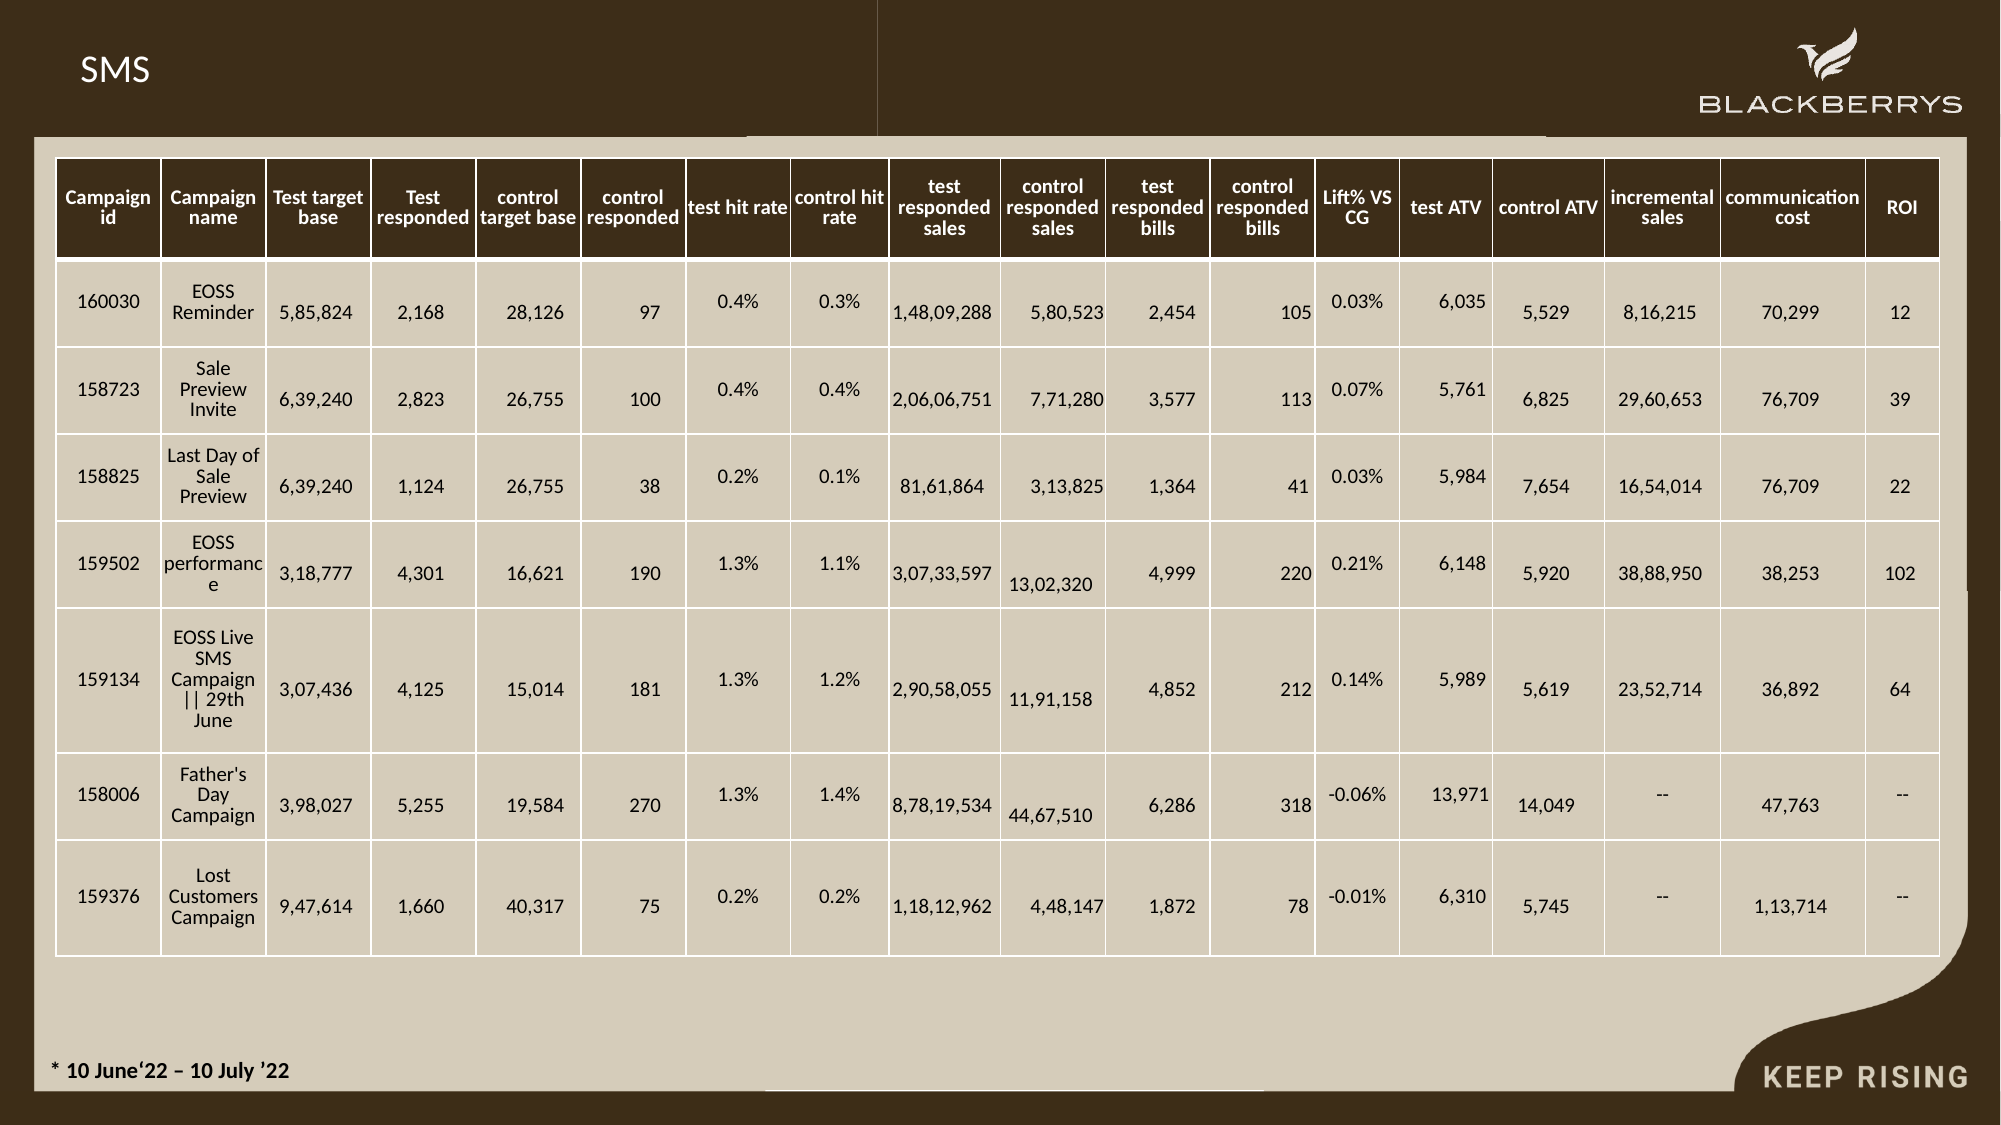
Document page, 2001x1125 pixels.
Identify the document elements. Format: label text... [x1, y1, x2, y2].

table_cell 12 [1866, 262, 1939, 346]
table_header ROI [1866, 159, 1939, 257]
table_cell 1.4% [791, 754, 888, 839]
table_cell 102 [1866, 522, 1939, 607]
table_cell 3,07,436 [267, 609, 370, 752]
table_cell 100 [582, 348, 685, 433]
table_cell 4,125 [372, 609, 475, 752]
table_cell 159134 [57, 609, 160, 752]
table_cell 7,654 [1493, 435, 1604, 520]
table_cell 1.2% [791, 609, 888, 752]
table_cell 38,88,950 [1605, 522, 1720, 607]
table_cell 2,90,58,055 [890, 609, 1000, 752]
table_header control hit rate [791, 159, 888, 257]
table_cell 38 [582, 435, 685, 520]
table_cell 36,892 [1721, 609, 1865, 752]
table_cell 22 [1866, 435, 1939, 520]
table_cell 6,39,240 [267, 435, 370, 520]
table_cell 1,48,09,288 [890, 262, 1000, 346]
table_cell 1,124 [372, 435, 475, 520]
table_cell -0.01% [1316, 841, 1399, 955]
table_cell 11,91,158 [1001, 609, 1105, 752]
table_cell 220 [1211, 522, 1314, 607]
table_cell 4,852 [1106, 609, 1209, 752]
table_cell 0.03% [1316, 435, 1399, 520]
table_header Lift% VS CG [1316, 159, 1399, 257]
table_cell EOSS Reminder [162, 262, 265, 346]
table_cell 0.2% [687, 435, 790, 520]
table_cell 6,310 [1400, 841, 1492, 955]
table_cell 190 [582, 522, 685, 607]
table_cell 159376 [57, 841, 160, 955]
table_cell 39 [1866, 348, 1939, 433]
table_cell 4,301 [372, 522, 475, 607]
table_cell 1.1% [791, 522, 888, 607]
table_cell 0.21% [1316, 522, 1399, 607]
table_header Test responded [372, 159, 475, 257]
table_header Test target base [267, 159, 370, 257]
table_cell 6,286 [1106, 754, 1209, 839]
table_cell 105 [1211, 262, 1314, 346]
table_cell 28,126 [477, 262, 580, 346]
table_cell Father's Day Campaign [162, 754, 265, 839]
table_cell 13,02,320 [1001, 522, 1105, 607]
table_cell -0.06% [1316, 754, 1399, 839]
table_header control responded sales [1001, 159, 1105, 257]
table_cell 6,035 [1400, 262, 1492, 346]
table_cell 2,06,06,751 [890, 348, 1000, 433]
table_cell 0.1% [791, 435, 888, 520]
table_cell 5,989 [1400, 609, 1492, 752]
table_cell 5,984 [1400, 435, 1492, 520]
table_cell 97 [582, 262, 685, 346]
table_cell 181 [582, 609, 685, 752]
table_cell 1,660 [372, 841, 475, 955]
table_cell 1,364 [1106, 435, 1209, 520]
table_cell -- [1866, 754, 1939, 839]
table_cell 40,317 [477, 841, 580, 955]
table_cell 6,39,240 [267, 348, 370, 433]
table_cell 3,98,027 [267, 754, 370, 839]
table_header test responded bills [1106, 159, 1209, 257]
table_header control ATV [1493, 159, 1604, 257]
table_cell 5,745 [1493, 841, 1604, 955]
picture [0, 3, 2001, 1091]
table_cell 76,709 [1721, 435, 1865, 520]
table_cell 0.4% [687, 262, 790, 346]
table_cell 1,872 [1106, 841, 1209, 955]
table_cell 70,299 [1721, 262, 1865, 346]
table_cell 318 [1211, 754, 1314, 839]
table_cell 26,755 [477, 348, 580, 433]
table_cell 1.3% [687, 754, 790, 839]
table_cell 75 [582, 841, 685, 955]
table_cell -- [1866, 841, 1939, 955]
table_cell 14,049 [1493, 754, 1604, 839]
table_cell 2,454 [1106, 262, 1209, 346]
table_header Campaign id [57, 159, 160, 257]
table_cell 159502 [57, 522, 160, 607]
table_cell 13,971 [1400, 754, 1492, 839]
table_cell 0.3% [791, 262, 888, 346]
table_cell 23,52,714 [1605, 609, 1720, 752]
table_cell 3,18,777 [267, 522, 370, 607]
table_cell 16,54,014 [1605, 435, 1720, 520]
table_cell EOSS performance [162, 522, 265, 607]
table_cell 1,18,12,962 [890, 841, 1000, 955]
table_cell 270 [582, 754, 685, 839]
table_cell 1,13,714 [1721, 841, 1865, 955]
table_cell 4,999 [1106, 522, 1209, 607]
table_cell -- [1605, 754, 1720, 839]
table_cell 15,014 [477, 609, 580, 752]
table_cell 76,709 [1721, 348, 1865, 433]
text_box * 10 June‘22 – 10 July ’22 [34, 1048, 316, 1091]
table_cell Lost Customers Campaign [162, 841, 265, 955]
table_cell 6,825 [1493, 348, 1604, 433]
table_cell 0.07% [1316, 348, 1399, 433]
table_header control responded bills [1211, 159, 1314, 257]
table_cell EOSS Live SMS Campaign || 29th June [162, 609, 265, 752]
table_cell 5,619 [1493, 609, 1604, 752]
table_header Campaign name [162, 159, 265, 257]
table_cell 158825 [57, 435, 160, 520]
table_cell 9,47,614 [267, 841, 370, 955]
table_cell 3,07,33,597 [890, 522, 1000, 607]
table_cell 0.2% [687, 841, 790, 955]
table_cell 0.4% [791, 348, 888, 433]
table_cell 0.03% [1316, 262, 1399, 346]
table_cell 0.14% [1316, 609, 1399, 752]
table_cell 29,60,653 [1605, 348, 1720, 433]
table_cell 160030 [57, 262, 160, 346]
table_cell 19,584 [477, 754, 580, 839]
table_cell 0.2% [791, 841, 888, 955]
table_cell 64 [1866, 609, 1939, 752]
table_cell 38,253 [1721, 522, 1865, 607]
table_header control responded [582, 159, 685, 257]
table_cell Last Day of Sale Preview [162, 435, 265, 520]
table_cell 1.3% [687, 522, 790, 607]
table_cell 212 [1211, 609, 1314, 752]
table_cell 3,577 [1106, 348, 1209, 433]
table_cell 26,755 [477, 435, 580, 520]
table_cell 8,78,19,534 [890, 754, 1000, 839]
table_cell 78 [1211, 841, 1314, 955]
table_cell 5,80,523 [1001, 262, 1105, 346]
table_cell 16,621 [477, 522, 580, 607]
title SMS [0, 35, 232, 99]
table_cell 8,16,215 [1605, 262, 1720, 346]
table_cell 47,763 [1721, 754, 1865, 839]
table_cell 3,13,825 [1001, 435, 1105, 520]
table_cell 158006 [57, 754, 160, 839]
table_cell 113 [1211, 348, 1314, 433]
table_cell Sale Preview Invite [162, 348, 265, 433]
table_cell 44,67,510 [1001, 754, 1105, 839]
table_cell 81,61,864 [890, 435, 1000, 520]
table_header test ATV [1400, 159, 1492, 257]
table_cell 5,529 [1493, 262, 1604, 346]
table_cell 158723 [57, 348, 160, 433]
table_cell 6,148 [1400, 522, 1492, 607]
table_cell 1.3% [687, 609, 790, 752]
table_header control target base [477, 159, 580, 257]
table_cell 0.4% [687, 348, 790, 433]
table_cell 5,761 [1400, 348, 1492, 433]
table_cell 5,920 [1493, 522, 1604, 607]
table_header communication cost [1721, 159, 1865, 257]
table_cell 7,71,280 [1001, 348, 1105, 433]
table_cell -- [1605, 841, 1720, 955]
table_header test hit rate [687, 159, 790, 257]
table_cell 4,48,147 [1001, 841, 1105, 955]
table_header test responded sales [890, 159, 1000, 257]
table_cell 2,823 [372, 348, 475, 433]
table_cell 5,85,824 [267, 262, 370, 346]
table_header incremental sales [1605, 159, 1720, 257]
table_cell 2,168 [372, 262, 475, 346]
table_cell 41 [1211, 435, 1314, 520]
table_cell 5,255 [372, 754, 475, 839]
